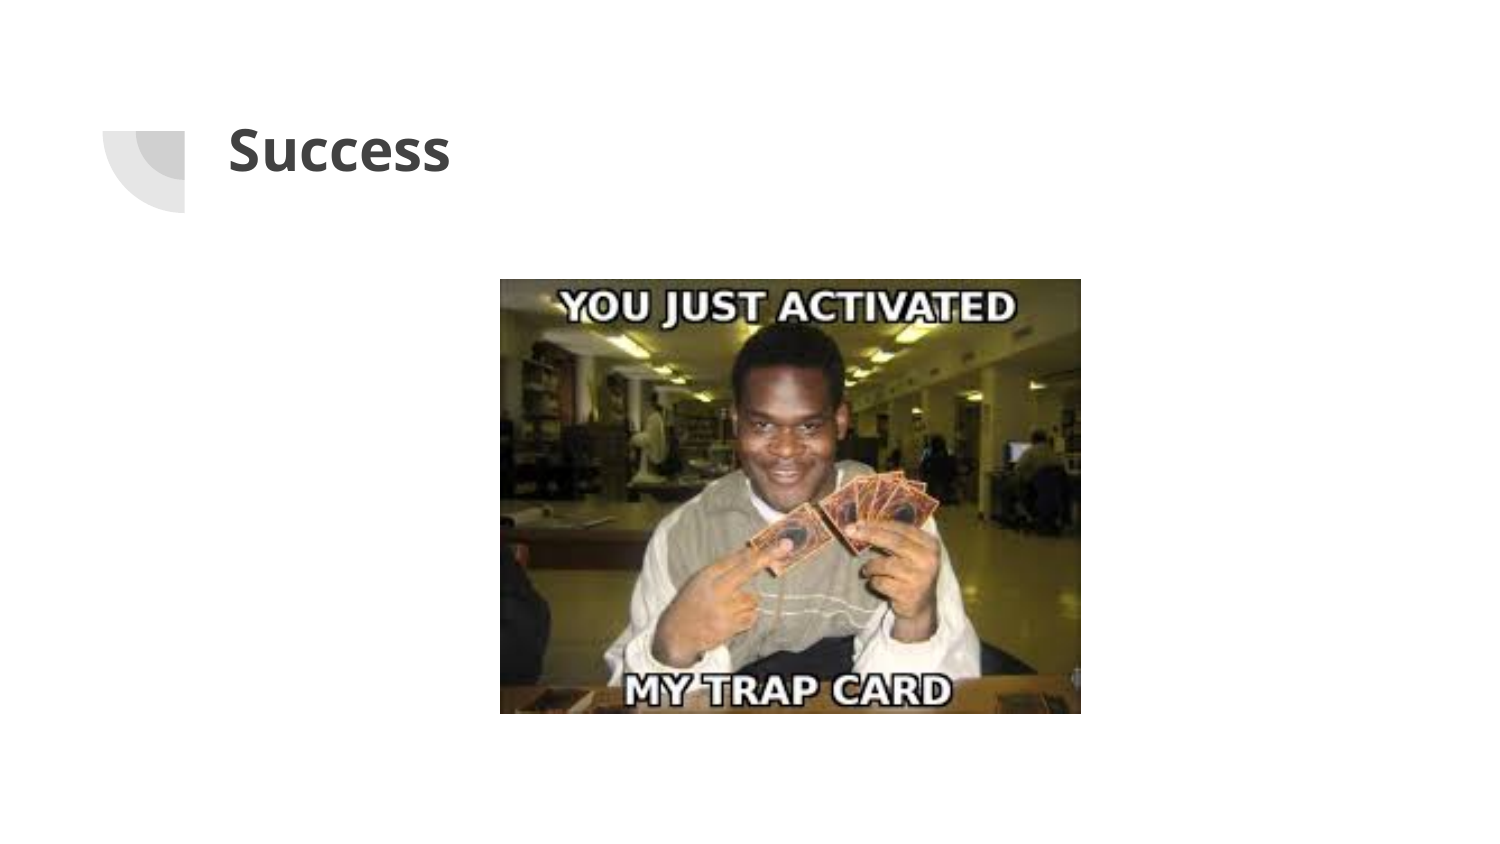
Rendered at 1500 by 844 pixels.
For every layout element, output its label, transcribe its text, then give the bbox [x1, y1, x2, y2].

picture [500, 278, 1081, 715]
title Success [213, 98, 1368, 263]
